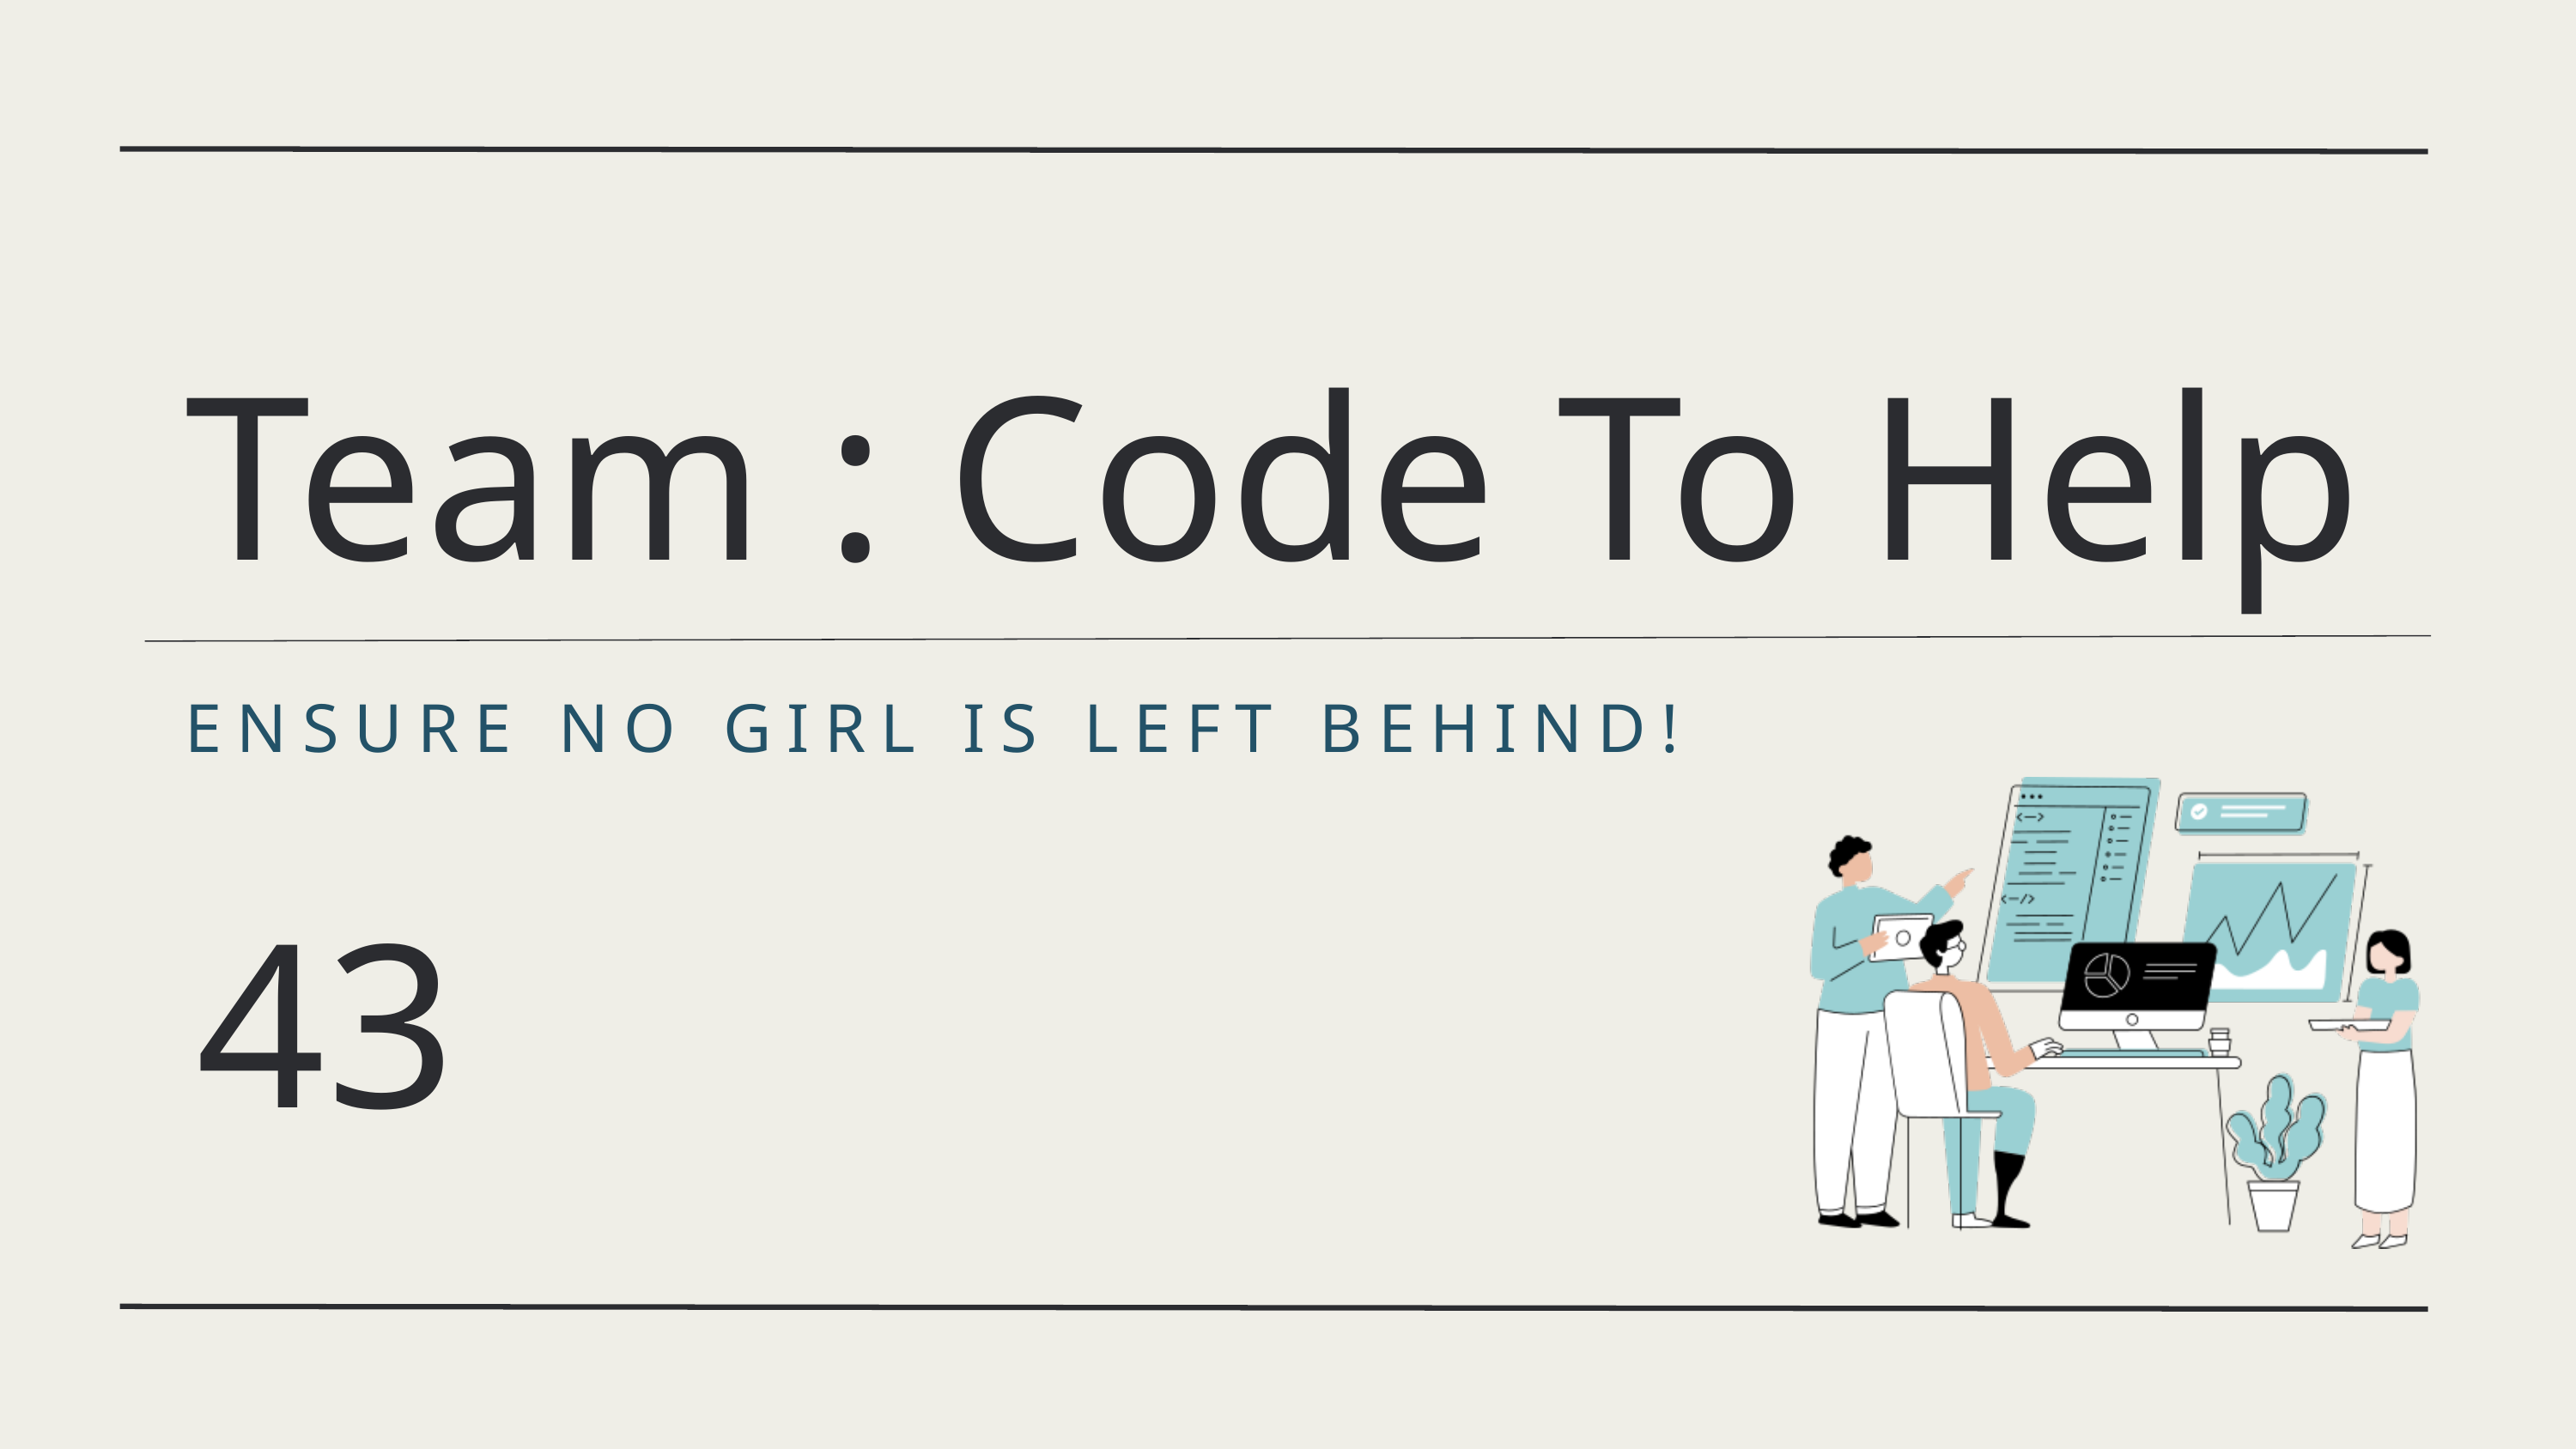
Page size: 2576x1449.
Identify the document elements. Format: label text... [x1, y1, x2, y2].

text_box 43 [144, 946, 508, 1153]
text_box Team : Code To Help [119, 399, 2432, 606]
text_box ENSURE NO GIRL IS LEFT BEHIND! [185, 672, 2472, 766]
text_box [1807, 777, 2428, 1249]
